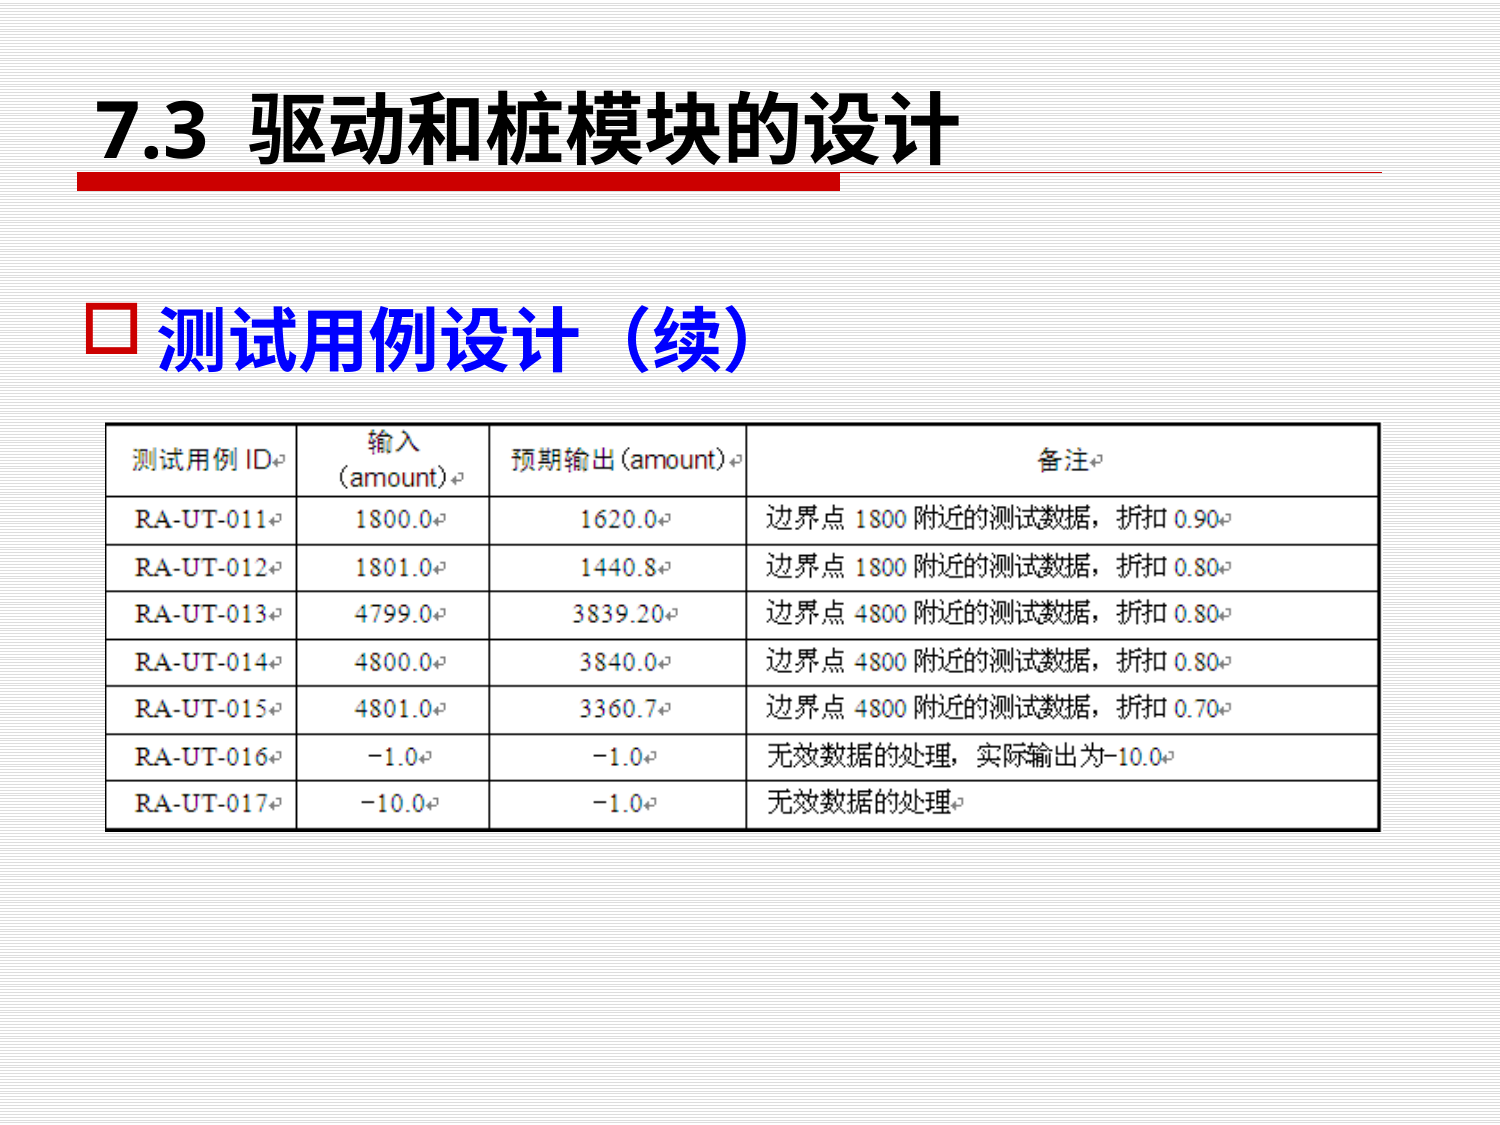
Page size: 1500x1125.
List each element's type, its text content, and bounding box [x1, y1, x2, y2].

title 7.3 驱动和桩模块的设计 [80, 0, 1394, 182]
list 测试用例设计（续） [64, 288, 1378, 988]
picture [105, 421, 1383, 833]
